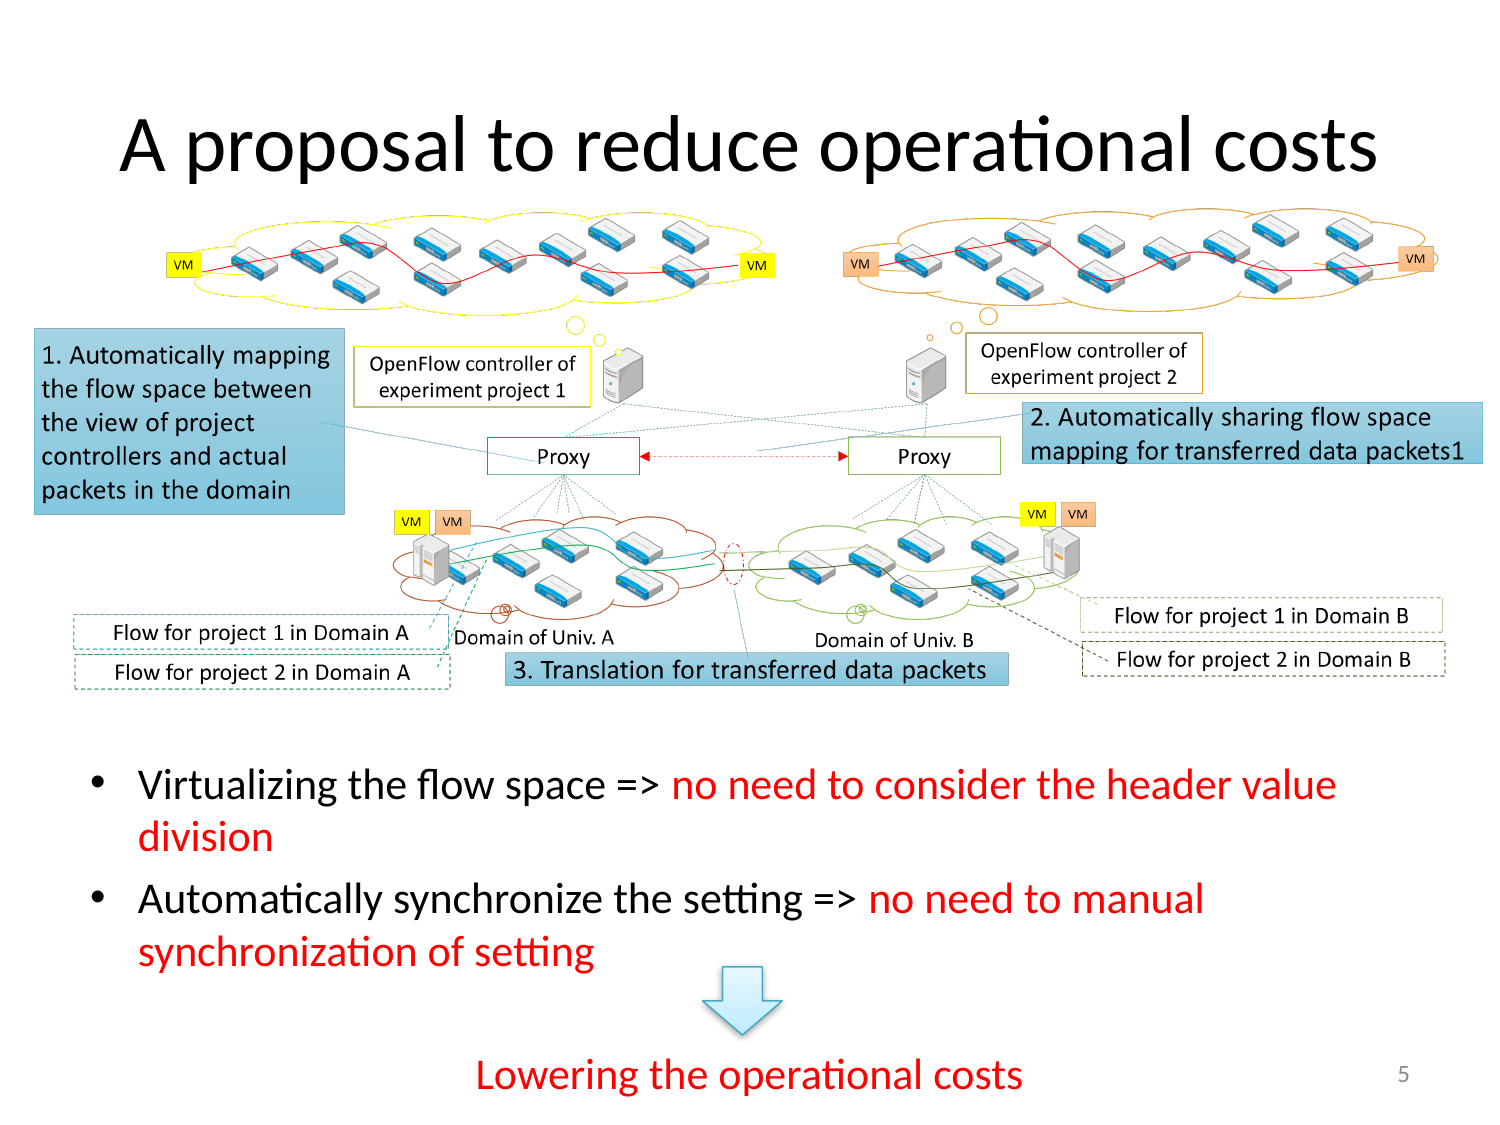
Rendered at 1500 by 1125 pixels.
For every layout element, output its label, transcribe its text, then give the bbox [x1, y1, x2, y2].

list Virtualizing the flow space => no need to consider the header value division Automatically synchronize the setting => no need to manual synchronization of setting Lowering the operational costs [75, 747, 1425, 1106]
picture [24, 207, 1484, 703]
text_box [701, 966, 783, 1036]
title A proposal to reduce operational costs [75, 45, 1425, 206]
slide_number 5 [1074, 1042, 1425, 1103]
